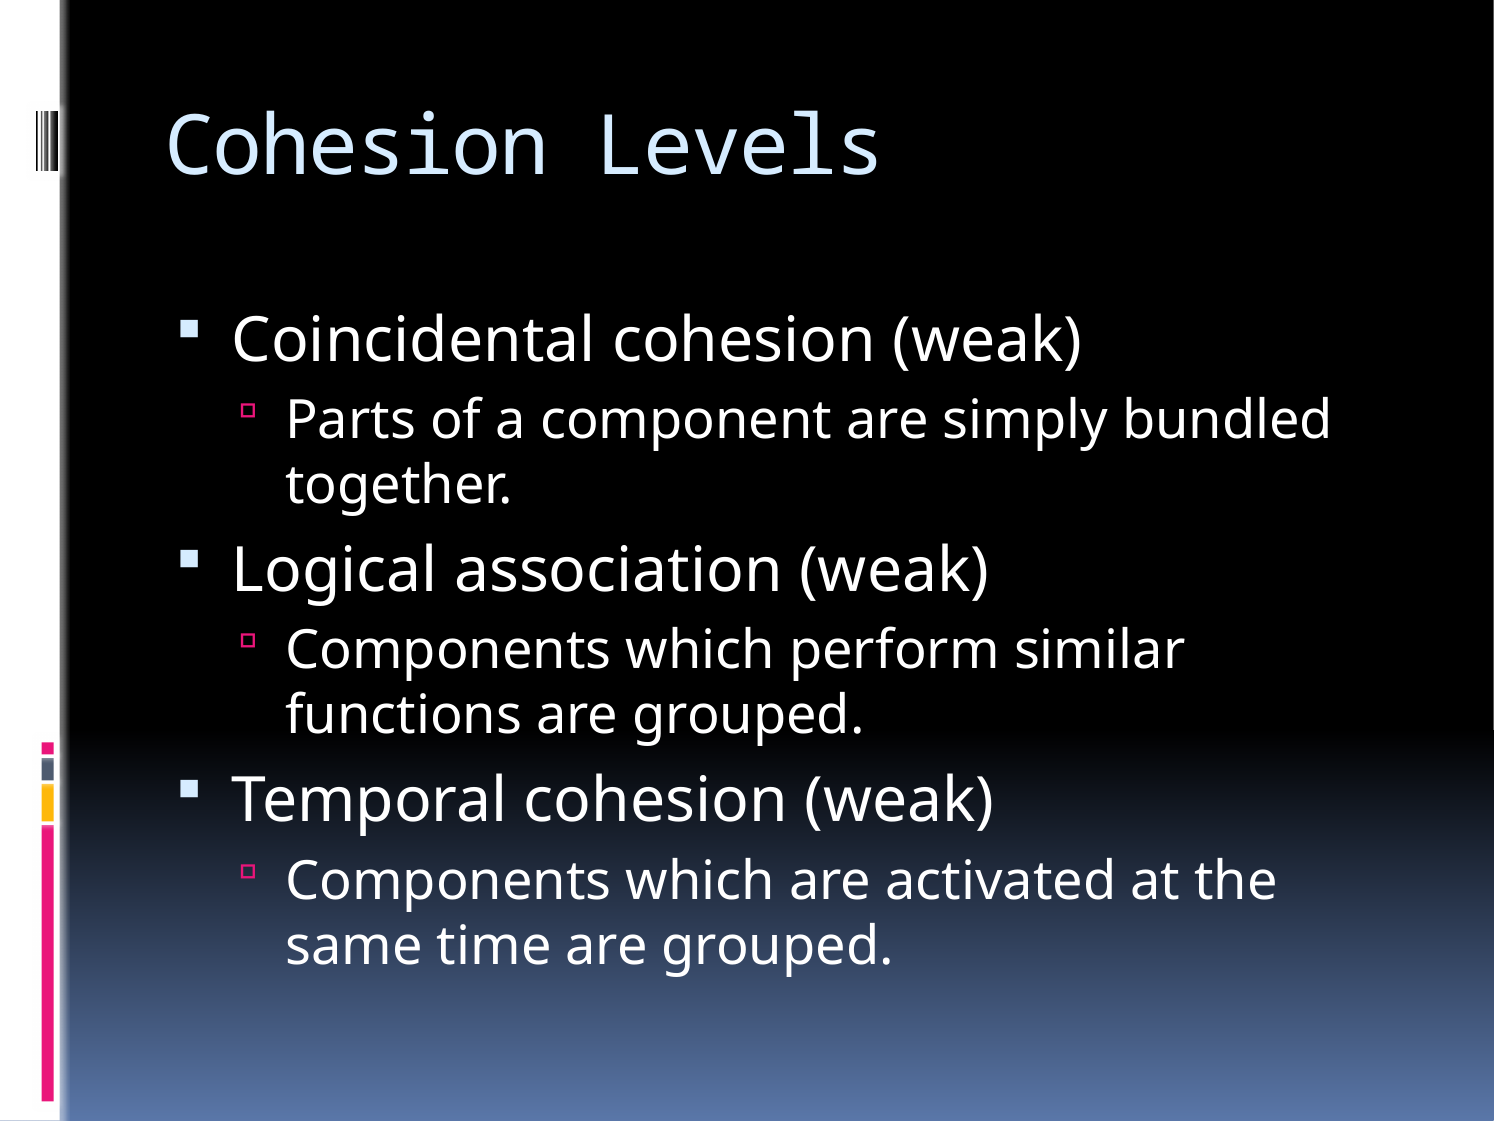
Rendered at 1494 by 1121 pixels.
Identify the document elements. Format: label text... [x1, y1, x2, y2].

title Cohesion Levels [149, 83, 1419, 234]
list Coincidental cohesion (weak) Parts of a component are simply bundled together. Logical association (weak) Components which perform similar functions are grouped. Temporal cohesion (weak) Components which are activated at the same time are grouped. [149, 291, 1420, 1039]
